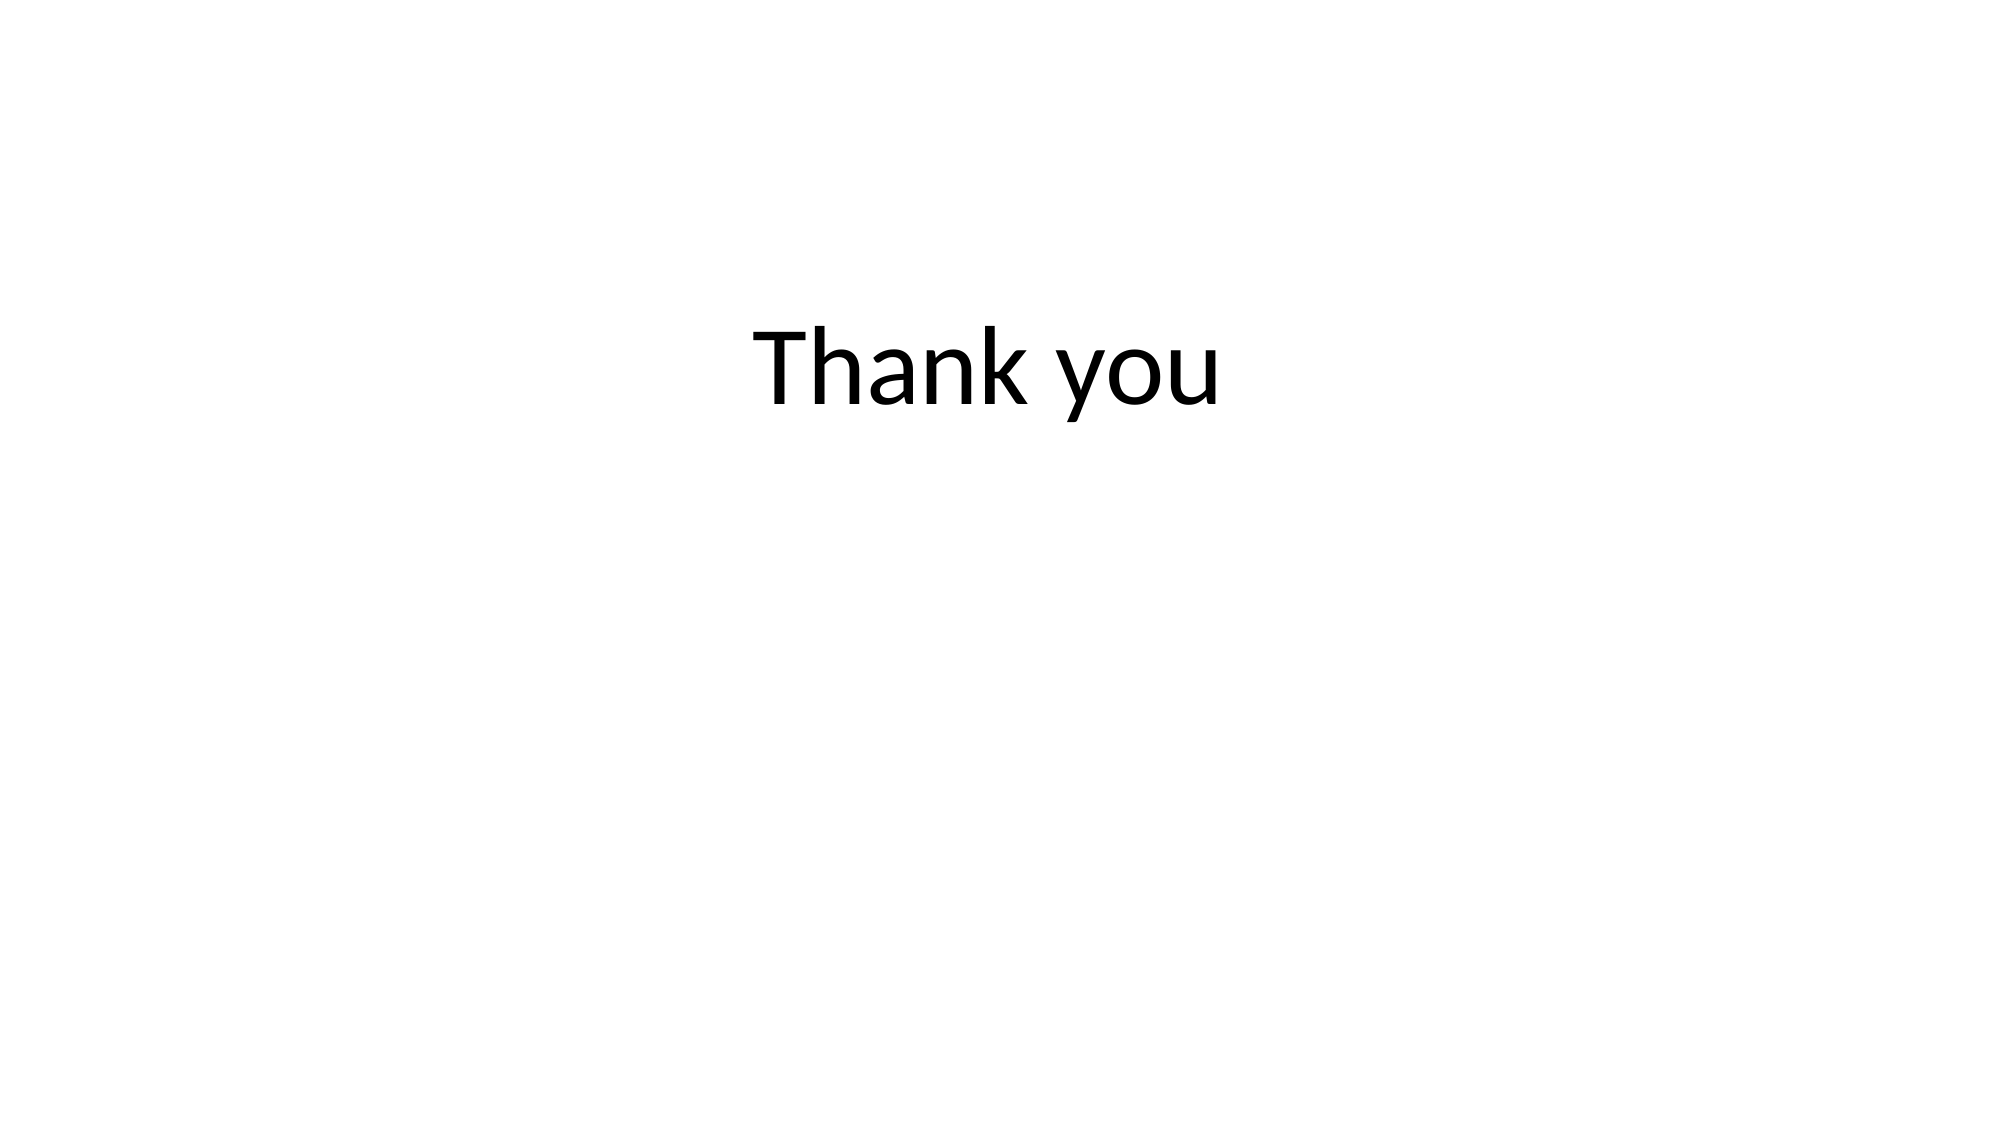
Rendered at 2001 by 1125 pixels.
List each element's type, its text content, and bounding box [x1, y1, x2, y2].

list Thank you [137, 299, 1863, 1014]
